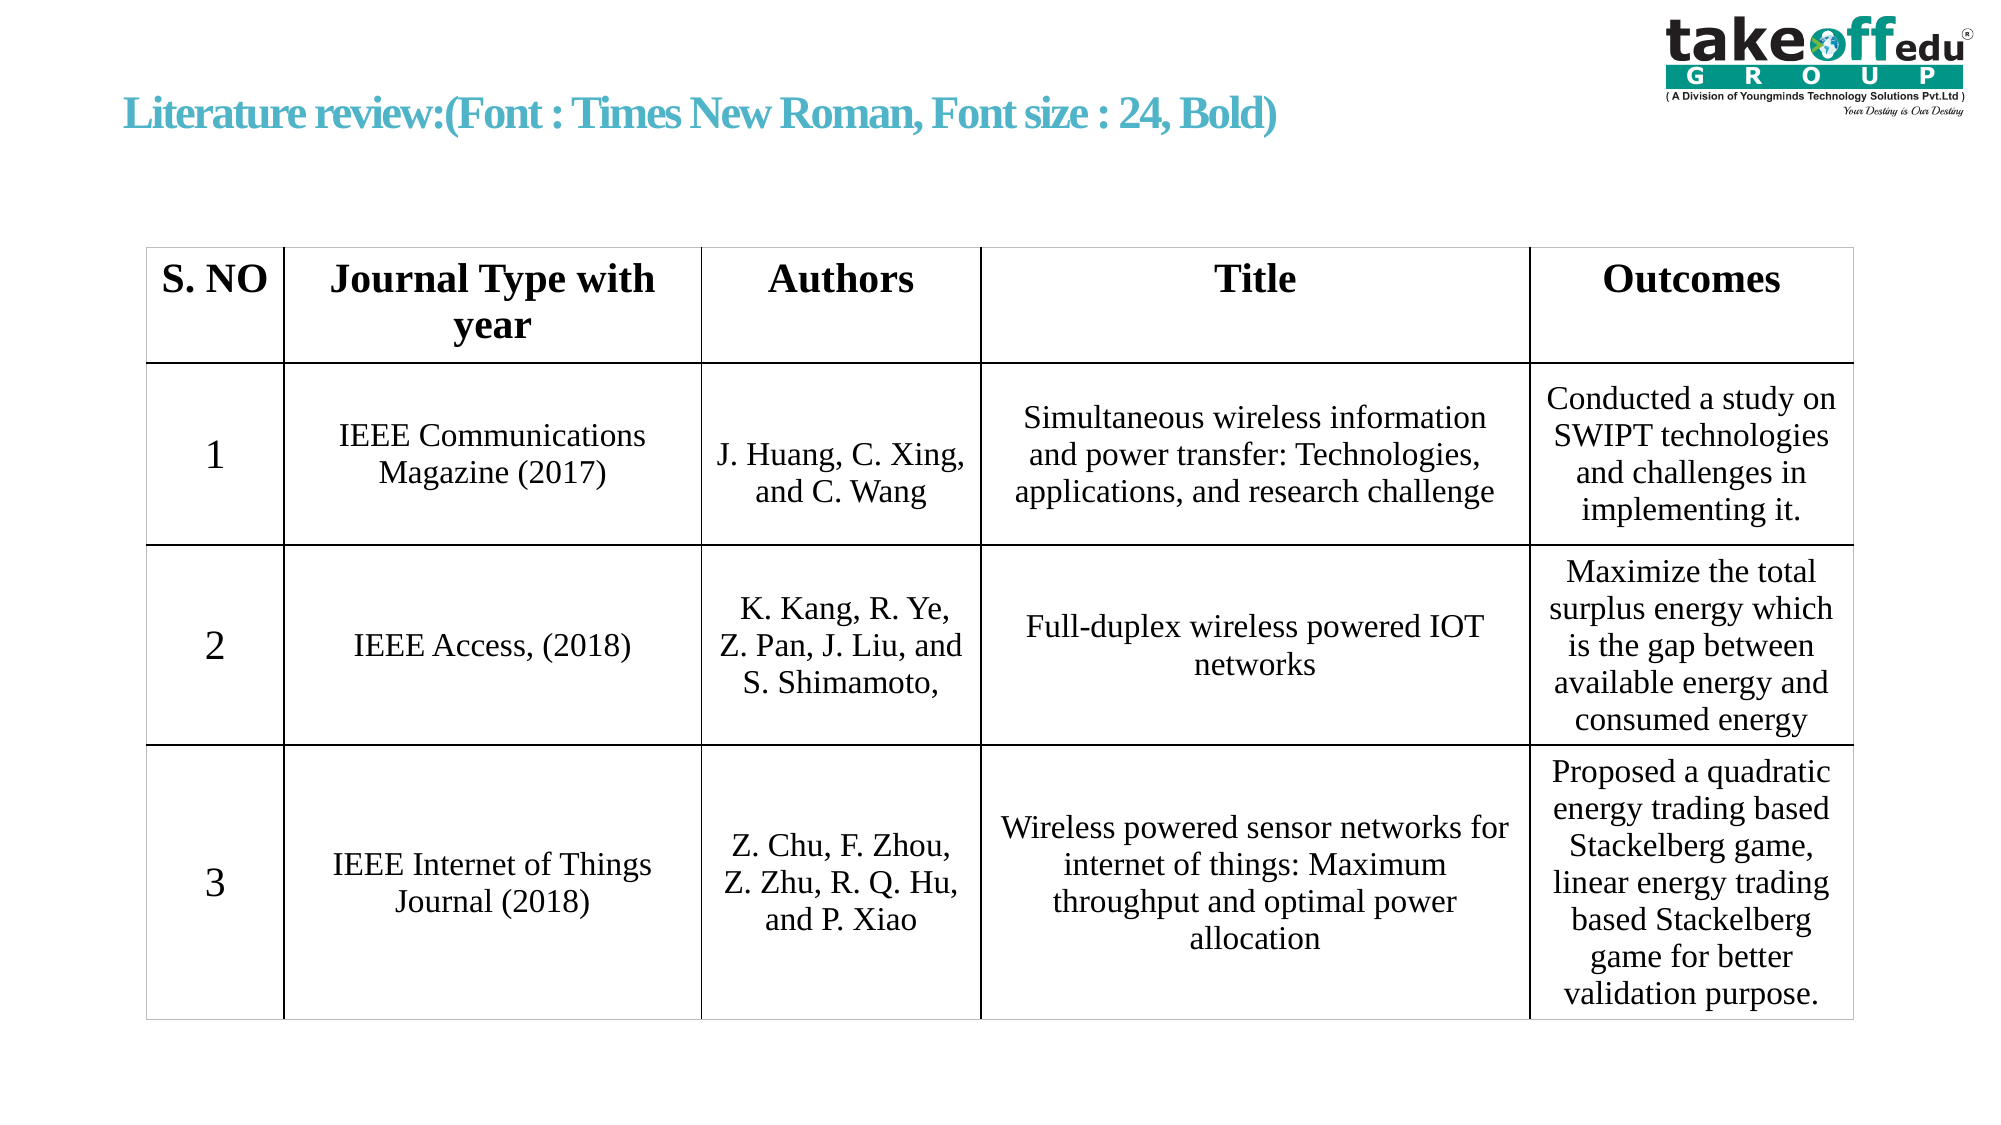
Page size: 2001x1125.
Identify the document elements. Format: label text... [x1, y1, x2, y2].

table_cell Proposed a quadratic energy trading based Stackelberg game, linear energy trading based Stackelberg game for better validation purpose. [1531, 746, 1853, 1019]
table_header Title [982, 248, 1529, 362]
table_cell K. Kang, R. Ye, Z. Pan, J. Liu, and S. Shimamoto, [702, 546, 980, 744]
table_header S. NO [147, 248, 283, 362]
table_cell 3 [147, 746, 283, 1019]
table_cell Z. Chu, F. Zhou, Z. Zhu, R. Q. Hu, and P. Xiao [702, 746, 980, 1019]
table_cell Full-duplex wireless powered IOT networks [982, 546, 1529, 744]
picture [1656, 15, 1980, 132]
table_cell Maximize the total surplus energy which is the gap between available energy and consumed energy [1531, 546, 1853, 744]
table_cell Simultaneous wireless information and power transfer: Technologies, applications, and research challenge [982, 364, 1529, 544]
table_cell Wireless powered sensor networks for internet of things: Maximum throughput and optimal power allocation [982, 746, 1529, 1019]
table_cell IEEE Access, (2018) [285, 546, 701, 744]
table_cell Conducted a study on SWIPT technologies and challenges in implementing it. [1531, 364, 1853, 544]
table_cell IEEE Communications Magazine (2017) [285, 364, 701, 544]
table_header Outcomes [1531, 248, 1853, 362]
table_header Authors [702, 248, 980, 362]
table_header Journal Type with year [285, 248, 701, 362]
table_cell 2 [147, 546, 283, 744]
table_cell J. Huang, C. Xing, and C. Wang [702, 364, 980, 544]
table_cell IEEE Internet of Things Journal (2018) [285, 746, 701, 1019]
title Literature review:(Font : Times New Roman, Font size : 24, Bold) [107, 81, 1875, 354]
table_cell 1 [147, 364, 283, 544]
